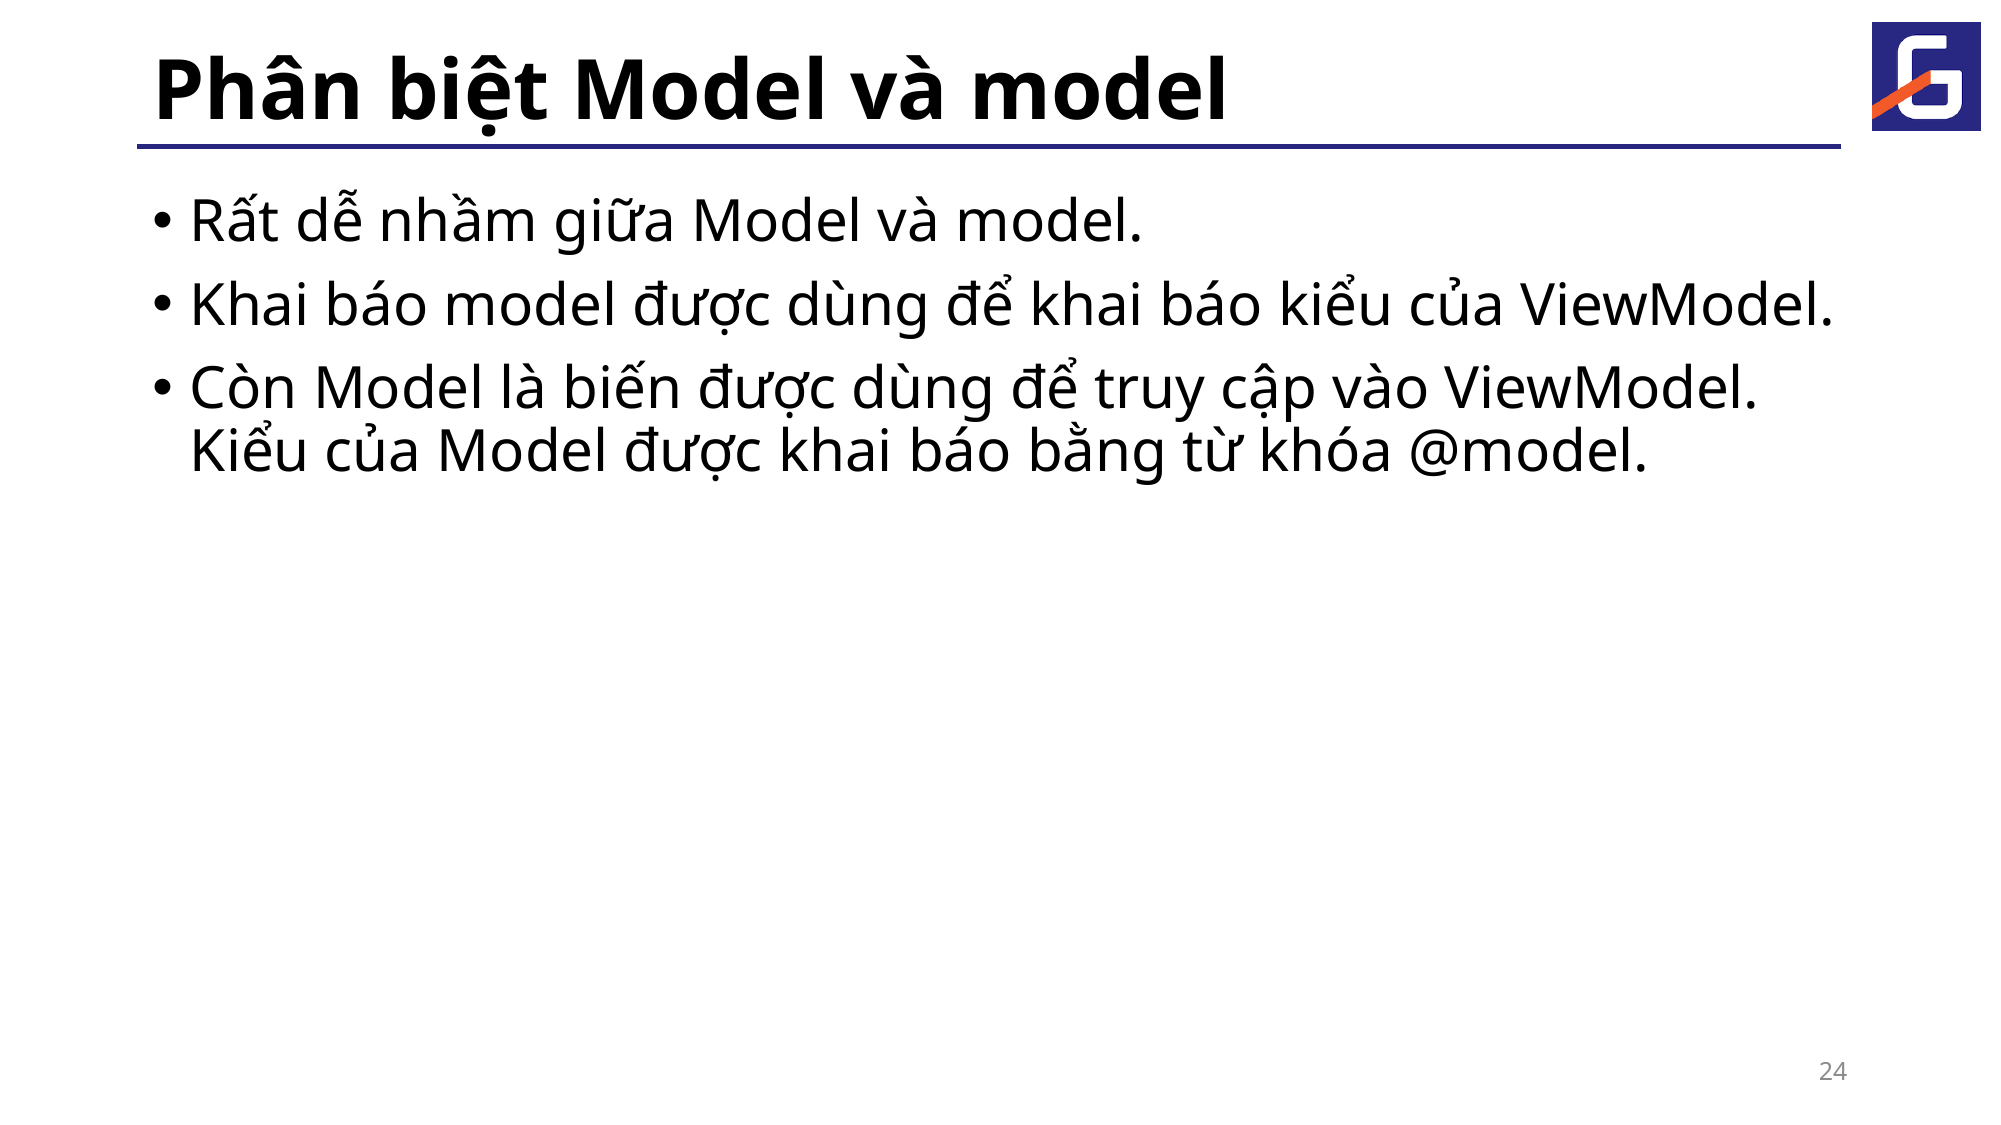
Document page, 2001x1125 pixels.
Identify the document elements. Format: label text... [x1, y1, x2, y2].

picture [1872, 22, 1981, 131]
list Rất dễ nhầm giữa Model và model. Khai báo model được dùng để khai báo kiểu của ViewModel. Còn Model là biến được dùng để truy cập vào ViewModel. Kiểu của Model được khai báo bằng từ khóa @model. [137, 183, 1863, 1014]
slide_number 24 [1412, 1042, 1863, 1103]
title Phân biệt Model và model [137, 26, 1863, 160]
